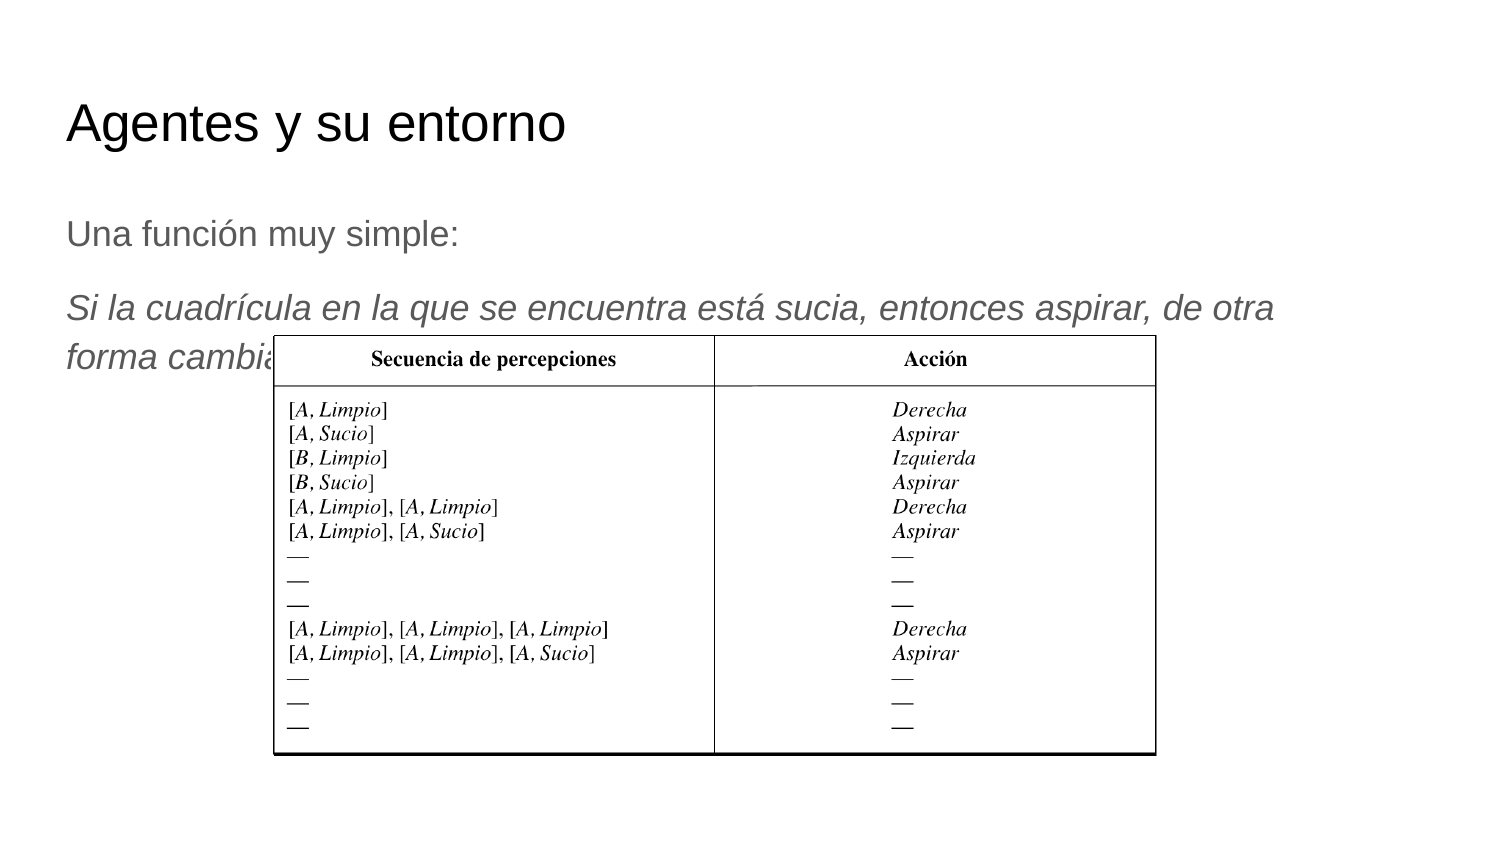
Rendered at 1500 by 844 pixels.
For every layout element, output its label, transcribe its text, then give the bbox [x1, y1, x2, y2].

title Agentes y su entorno [51, 72, 1449, 167]
list Una función muy simple: Si la cuadrícula en la que se encuentra está sucia, entonces aspirar, de otra forma cambiar de cuadrícula. [51, 189, 1349, 393]
picture [271, 331, 1158, 756]
